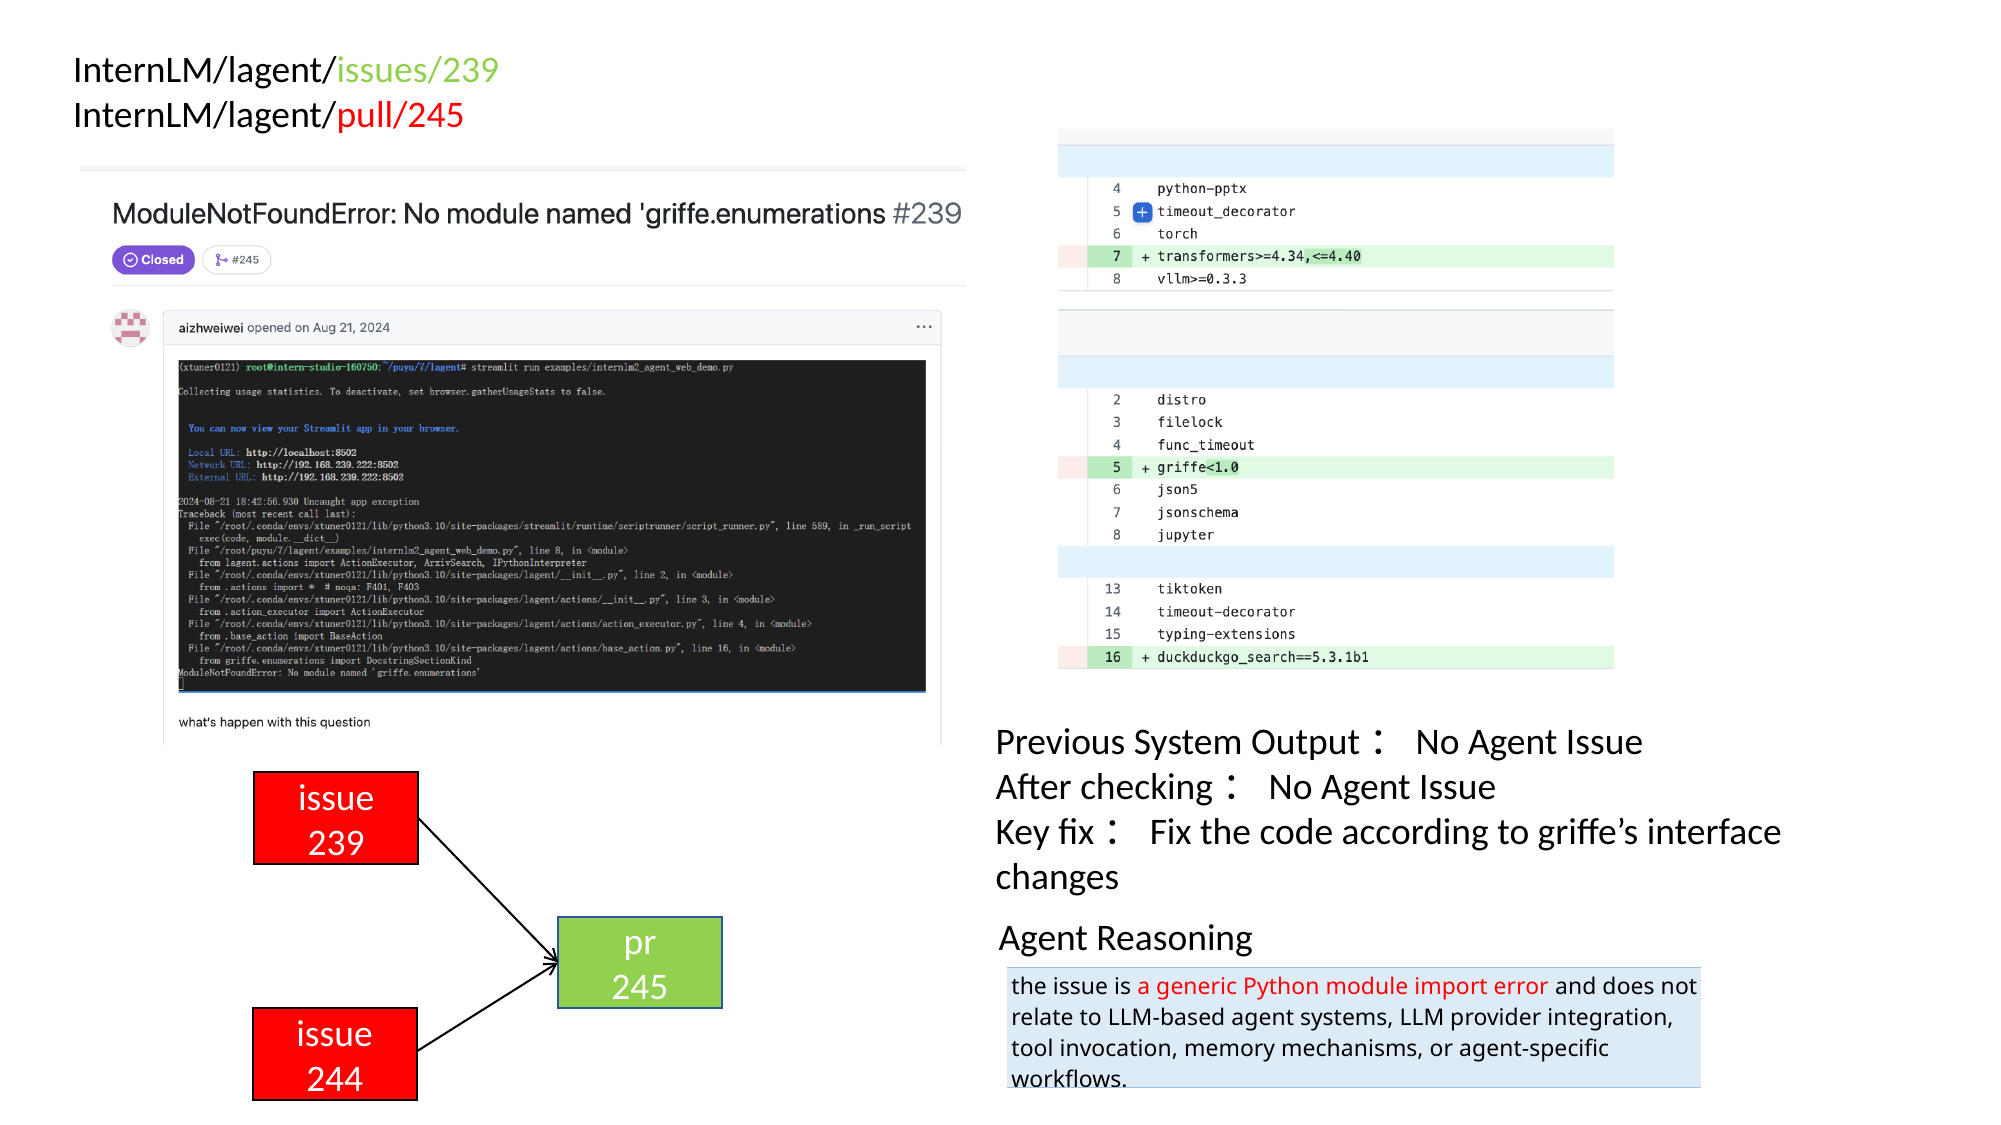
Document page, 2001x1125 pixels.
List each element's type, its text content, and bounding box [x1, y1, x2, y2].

text_box InternLM/lagent/issues/239 InternLM/lagent/pull/245 [58, 37, 1059, 143]
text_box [416, 961, 559, 1052]
table_header the issue is a generic Python module import error and does not relate to LLM-based agent systems, LLM provider integration, tool invocation, memory mechanisms, or agent-specific workflows. [1007, 968, 1701, 1087]
text_box issue 239 [253, 771, 419, 865]
picture [79, 164, 966, 745]
text_box pr 245 [559, 916, 723, 1009]
text_box Previous System Output：No Agent Issue After checking：No Agent Issue Key fix：Fix the code according to griffe’s interface changes [980, 709, 1853, 904]
text_box Agent Reasoning [983, 905, 1651, 966]
picture [1057, 128, 1614, 710]
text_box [417, 817, 559, 961]
text_box issue 244 [252, 1007, 418, 1101]
